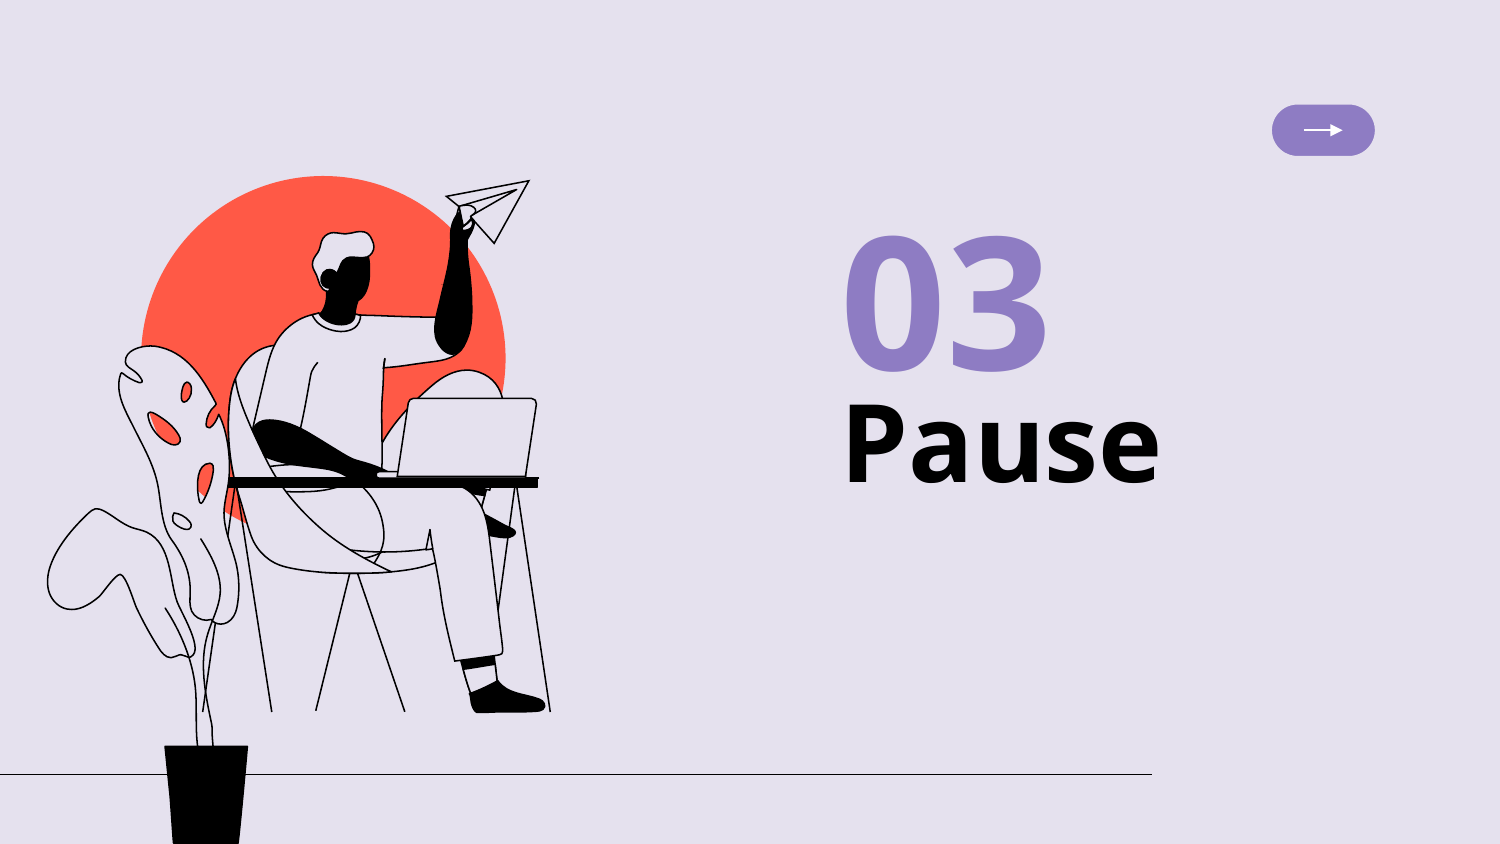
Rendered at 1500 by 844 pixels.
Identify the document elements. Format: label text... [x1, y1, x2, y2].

text_box [141, 226, 197, 344]
text_box [290, 175, 357, 179]
title 03 [825, 169, 1146, 374]
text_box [46, 345, 248, 844]
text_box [202, 180, 551, 713]
title Pause [825, 370, 1399, 509]
